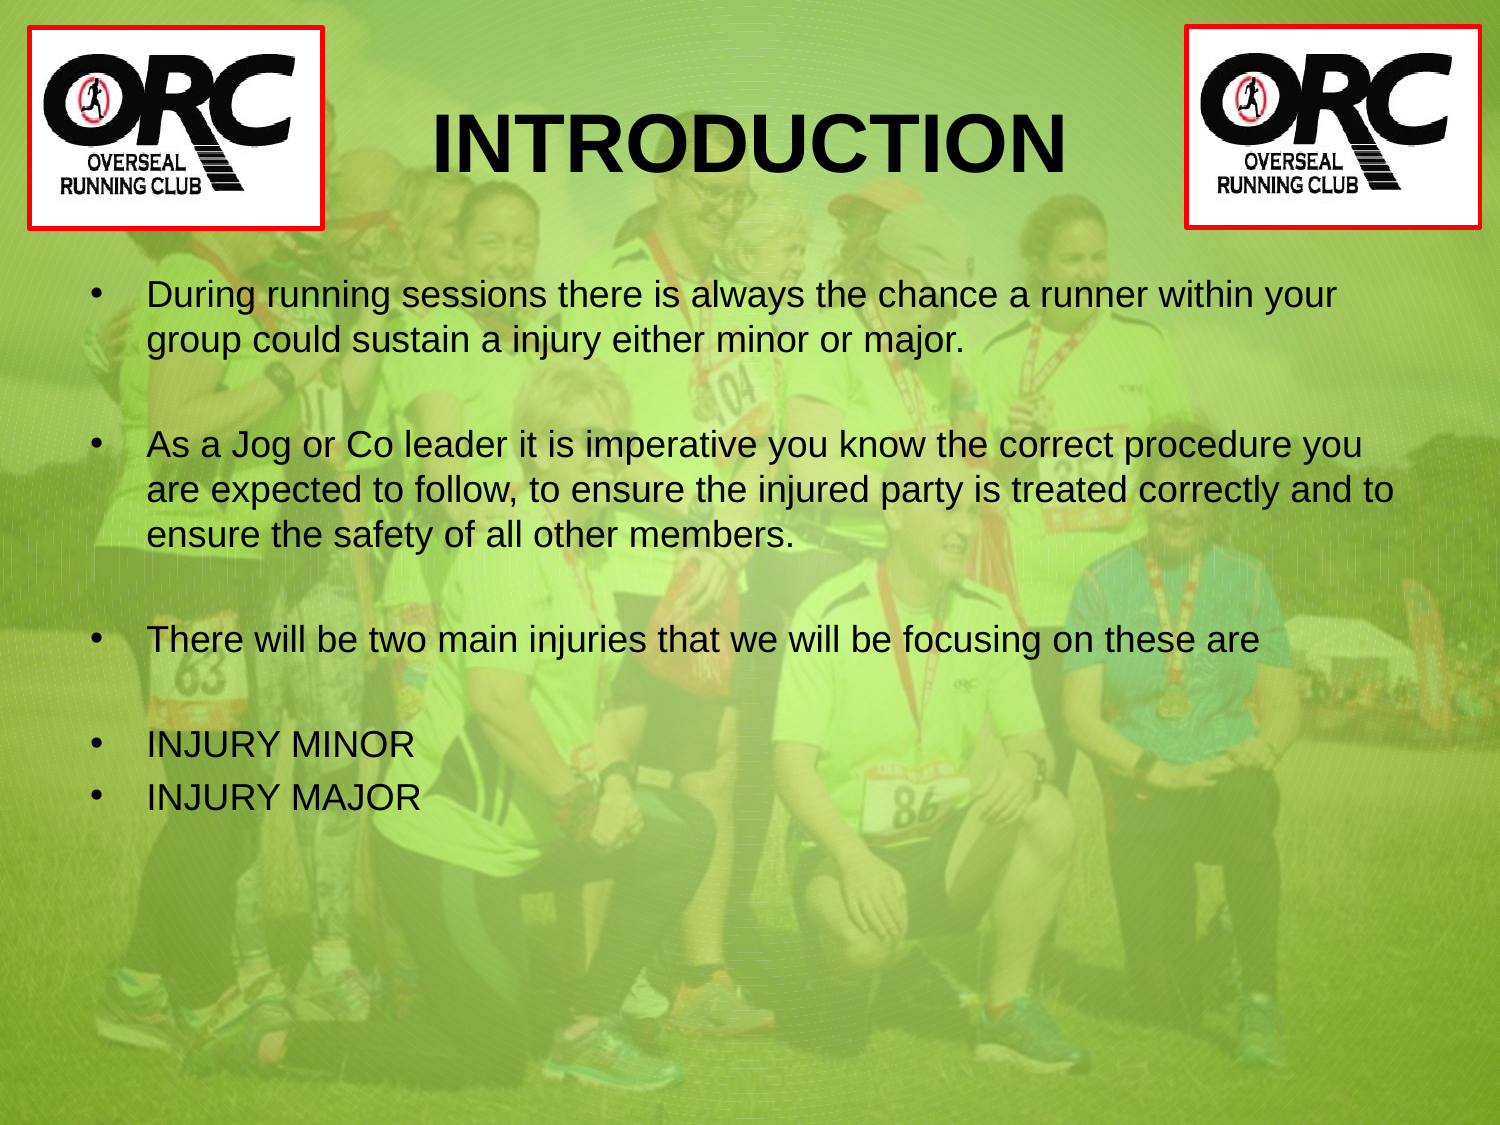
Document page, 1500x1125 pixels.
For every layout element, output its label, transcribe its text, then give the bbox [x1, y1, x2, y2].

list During running sessions there is always the chance a runner within your group could sustain a injury either minor or major. As a Jog or Co leader it is imperative you know the correct procedure you are expected to follow, to ensure the injured party is treated correctly and to ensure the safety of all other members. There will be two main injuries that we will be focusing on these are INJURY MINOR INJURY MAJOR [75, 262, 1425, 1005]
picture [32, 30, 320, 226]
picture [1189, 29, 1478, 225]
title INTRODUCTION [75, 45, 1425, 233]
